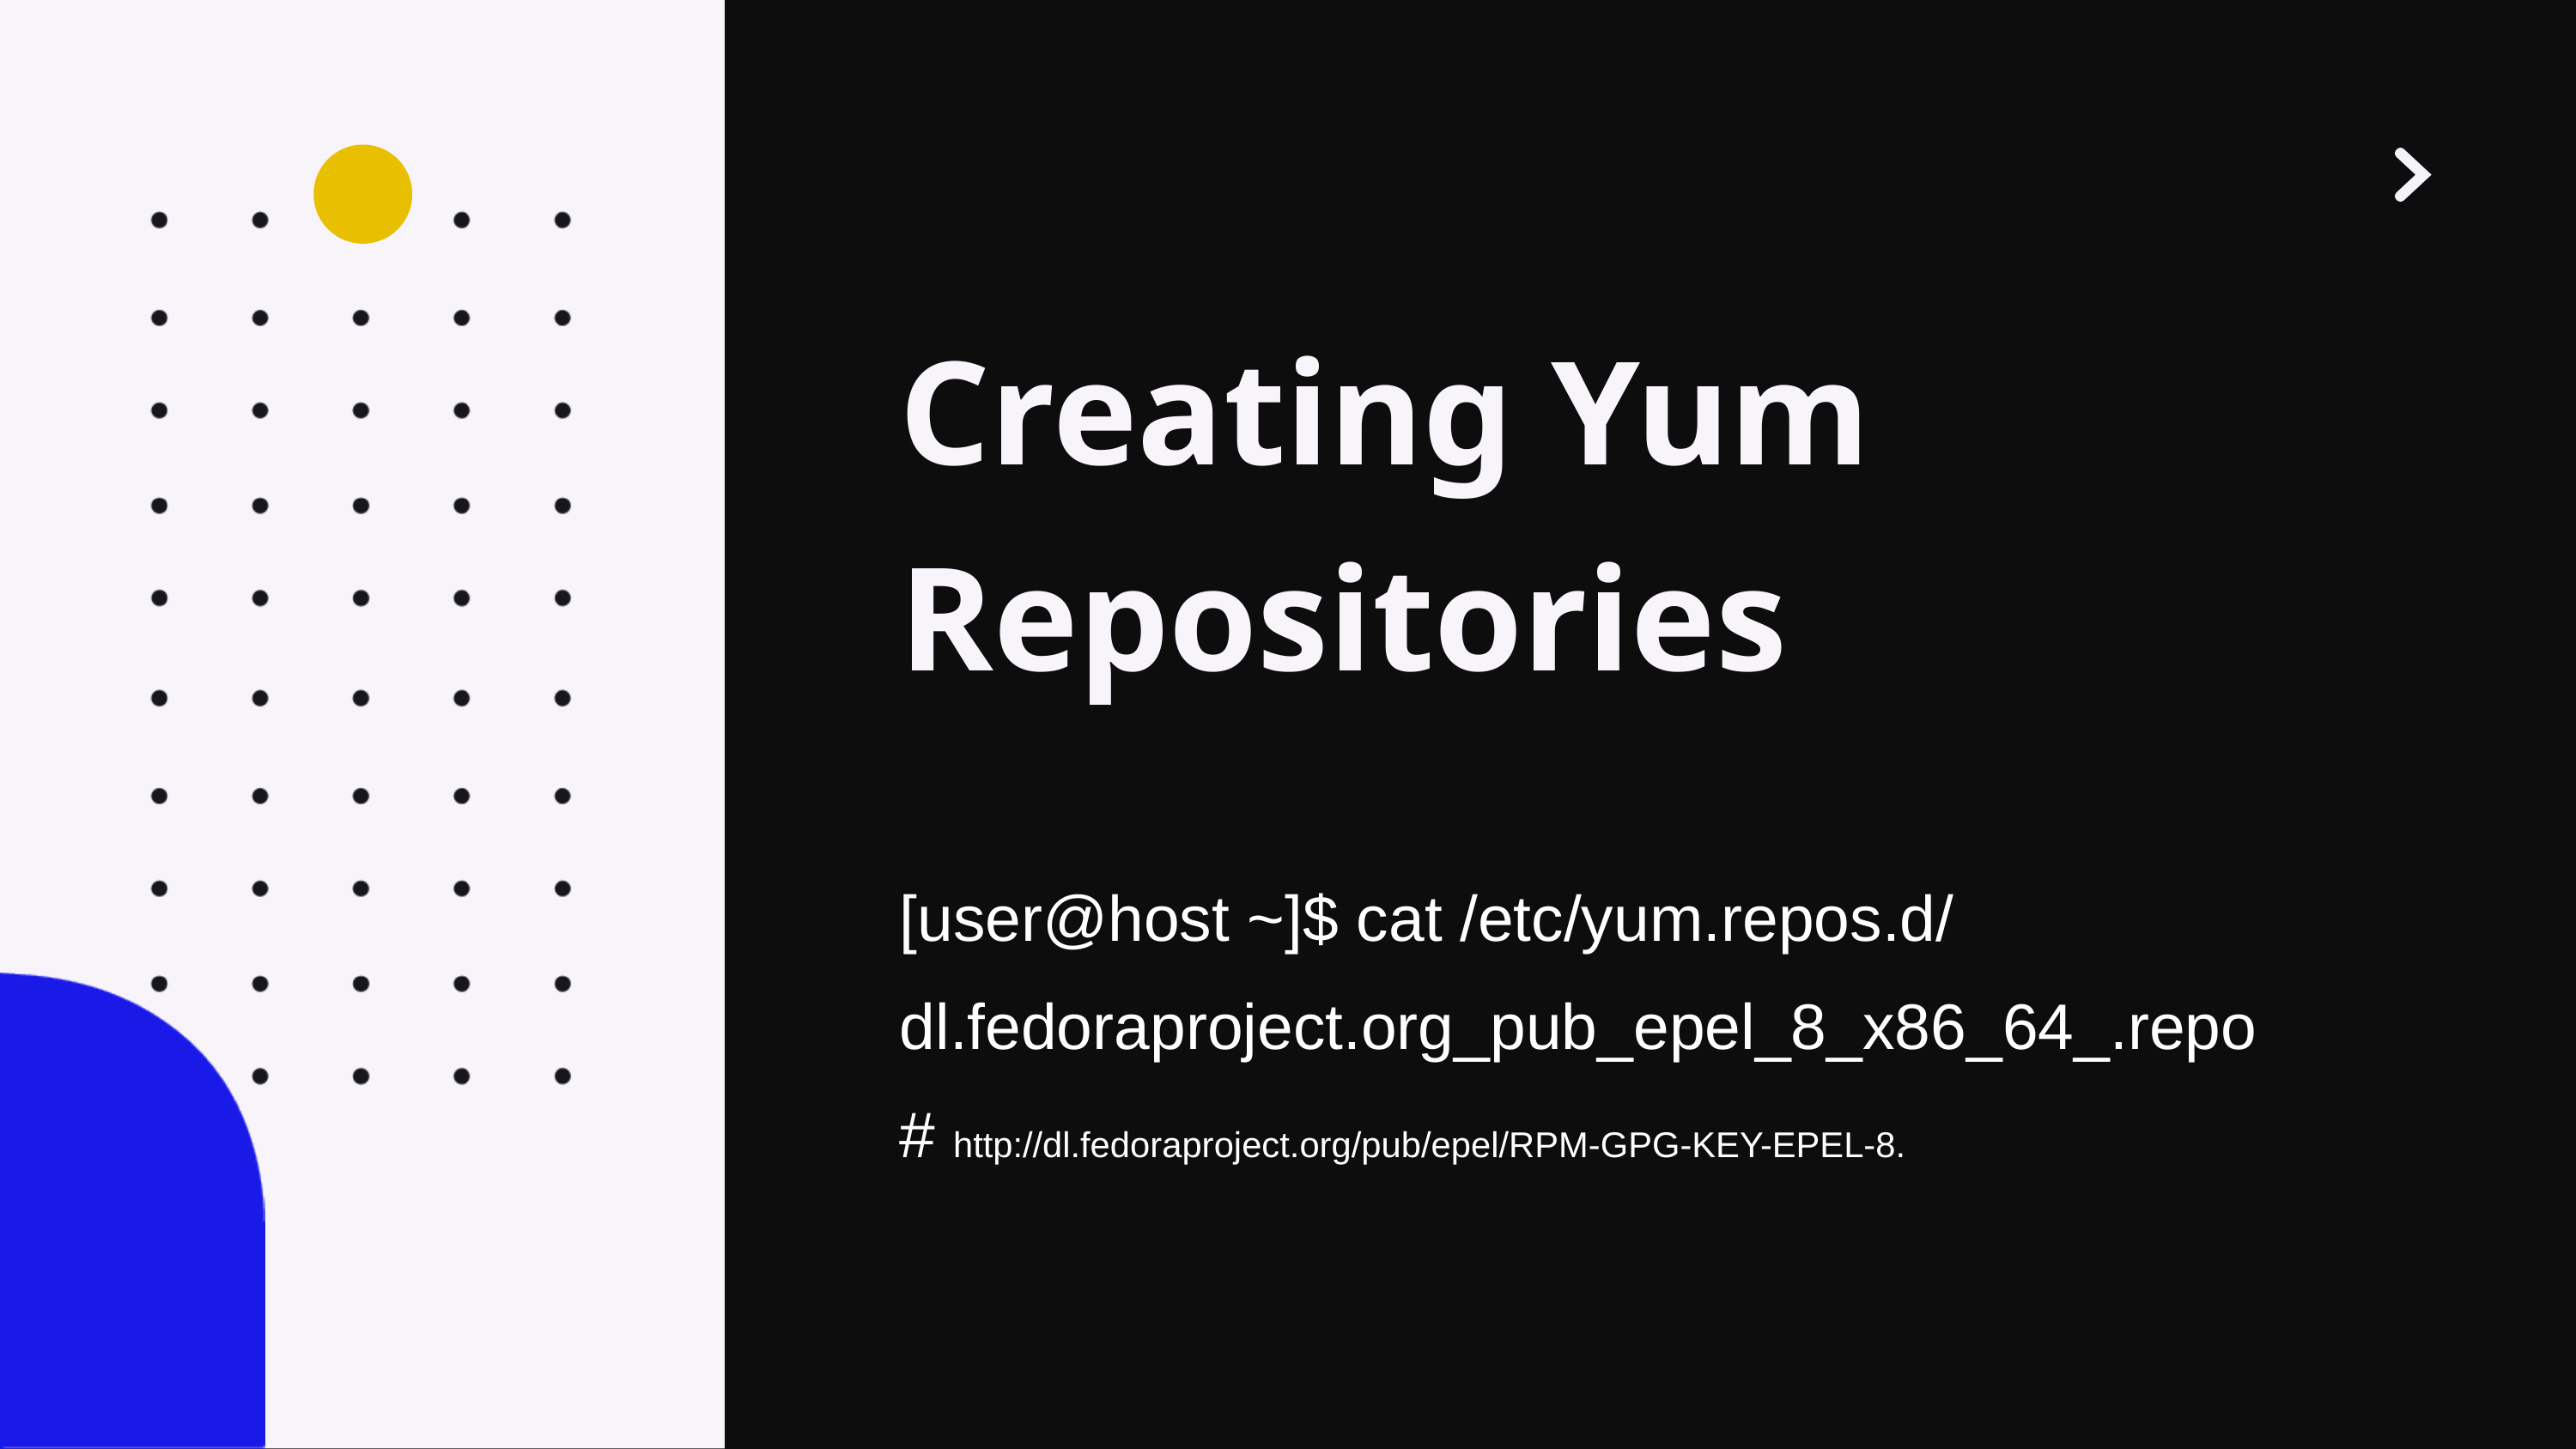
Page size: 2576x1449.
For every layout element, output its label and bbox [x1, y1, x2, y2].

picture [0, 683, 581, 1449]
text_box [0, 0, 725, 1449]
text_box [313, 144, 413, 204]
picture [144, 205, 581, 612]
text_box [899, 287, 2537, 1174]
picture [2394, 148, 2432, 202]
